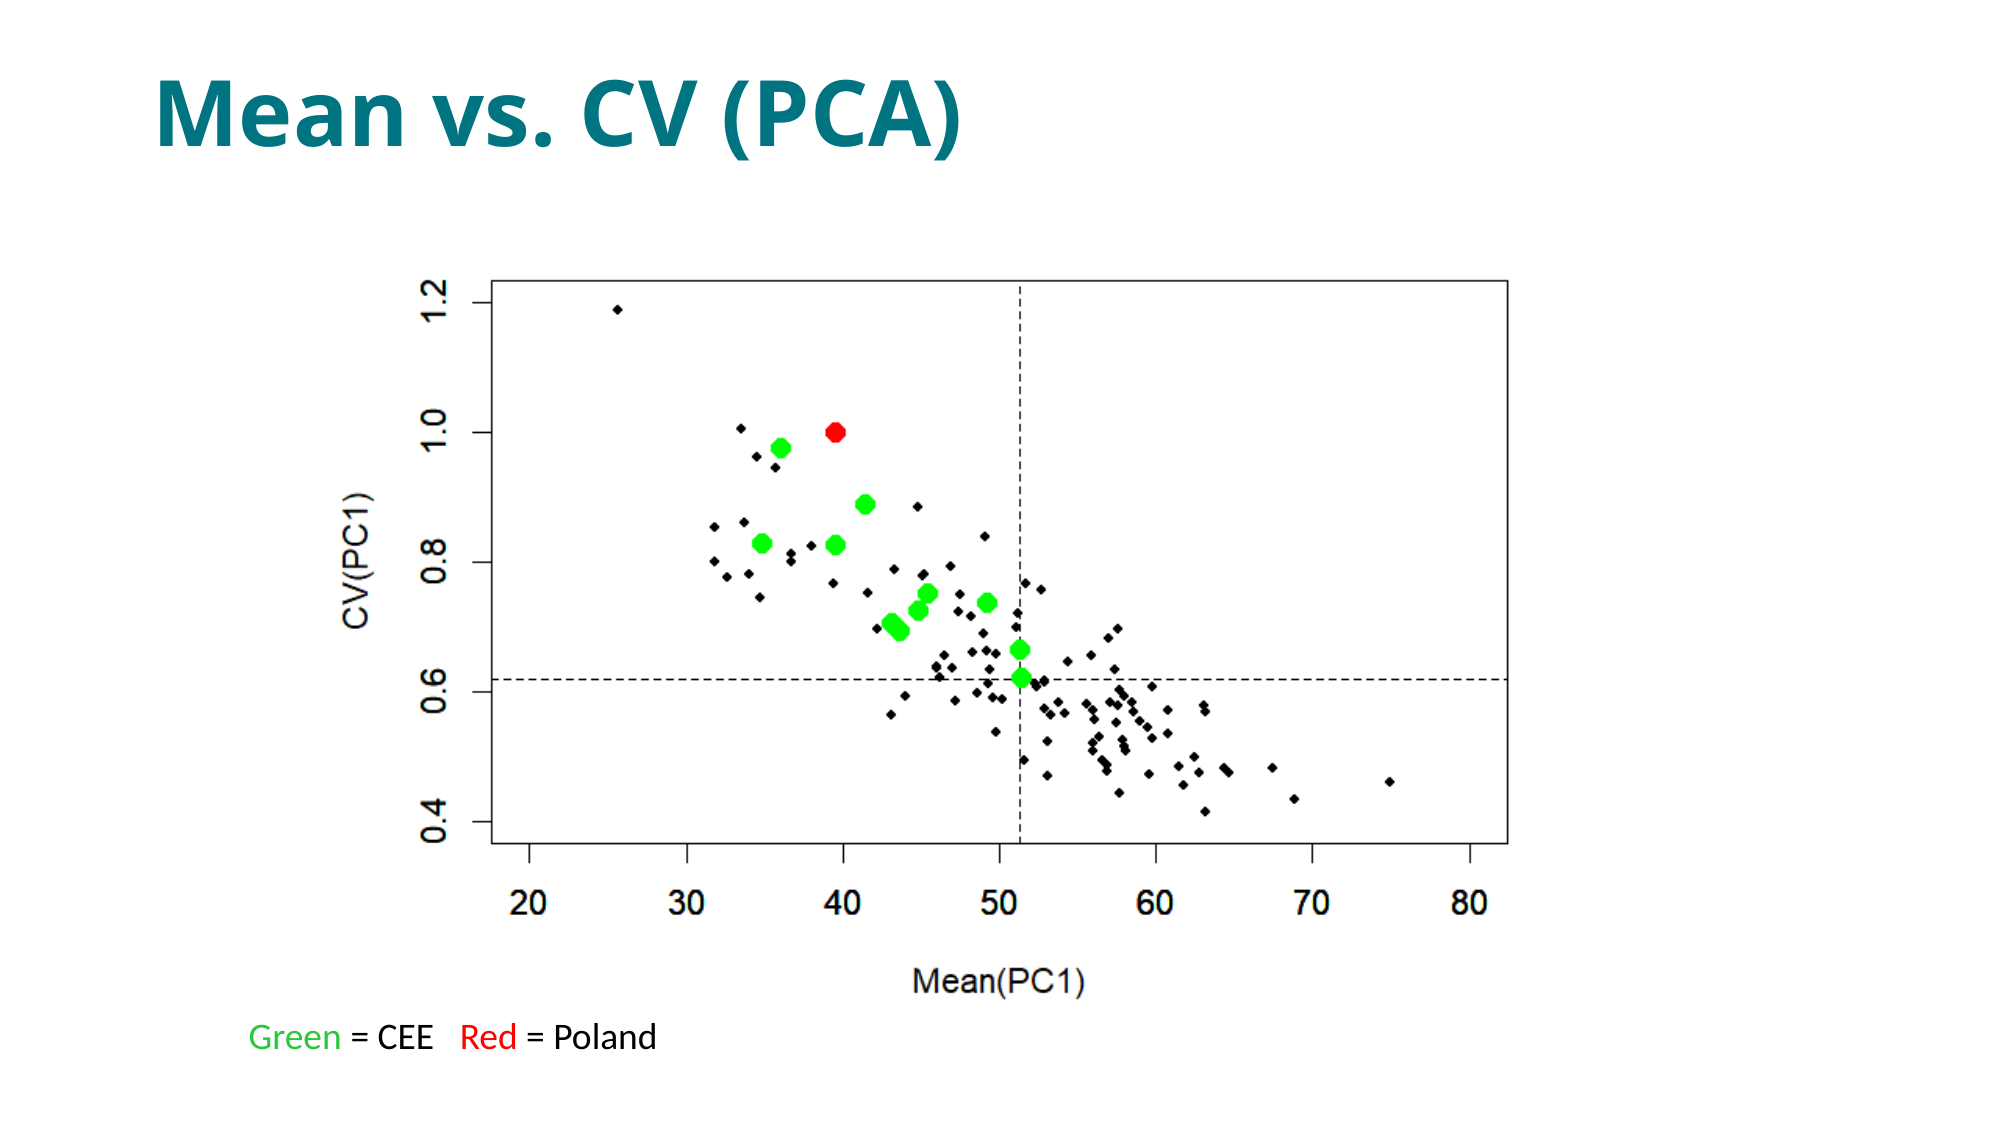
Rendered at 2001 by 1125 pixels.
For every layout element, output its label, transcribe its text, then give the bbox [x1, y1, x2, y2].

picture [334, 236, 1665, 1001]
text_box Green = CEE Red = Poland [233, 1004, 911, 1065]
text_box Mean vs. CV (PCA) [137, 59, 1863, 278]
